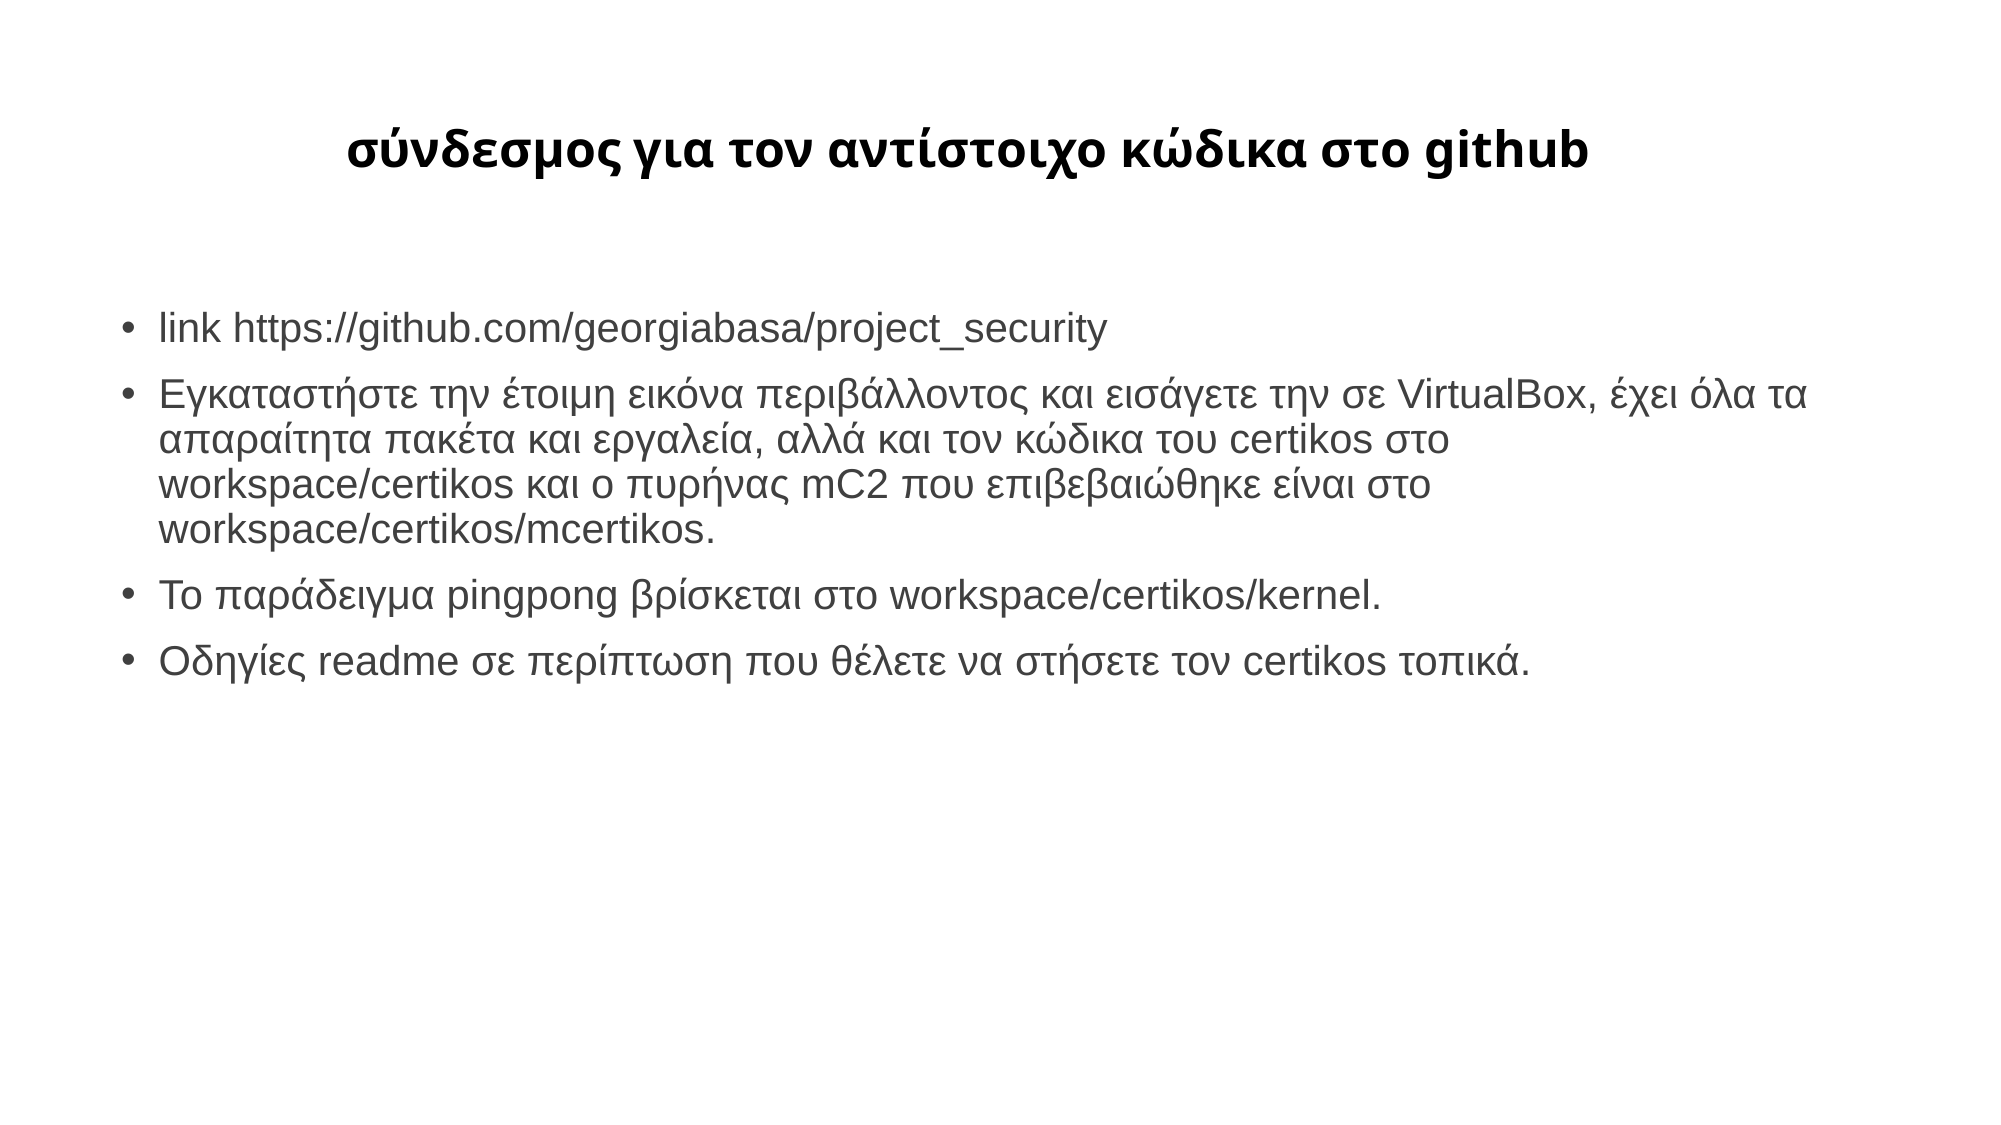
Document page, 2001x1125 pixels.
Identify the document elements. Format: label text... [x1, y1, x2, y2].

list link https://github.com/georgiabasa/project_security Eγκαταστήστε την έτοιμη εικόνα περιβάλλοντος και εισάγετε την σε VirtualBox, έχει όλα τα απαραίτητα πακέτα και εργαλεία, αλλά και τον κώδικα του certikos στο workspace/certikos και ο πυρήνας mC2 που επιβεβαιώθηκε είναι στο workspace/certikos/mcertikos. Το παράδειγμα pingpong βρίσκεται στο workspace/certikos/kernel. Οδηγίες readme σε περίπτωση που θέλετε να στήσετε τον certikos τοπικά. [106, 299, 1832, 1014]
title σύνδεσμος για τον αντίστοιχο κώδικα στο github [106, 42, 1832, 260]
